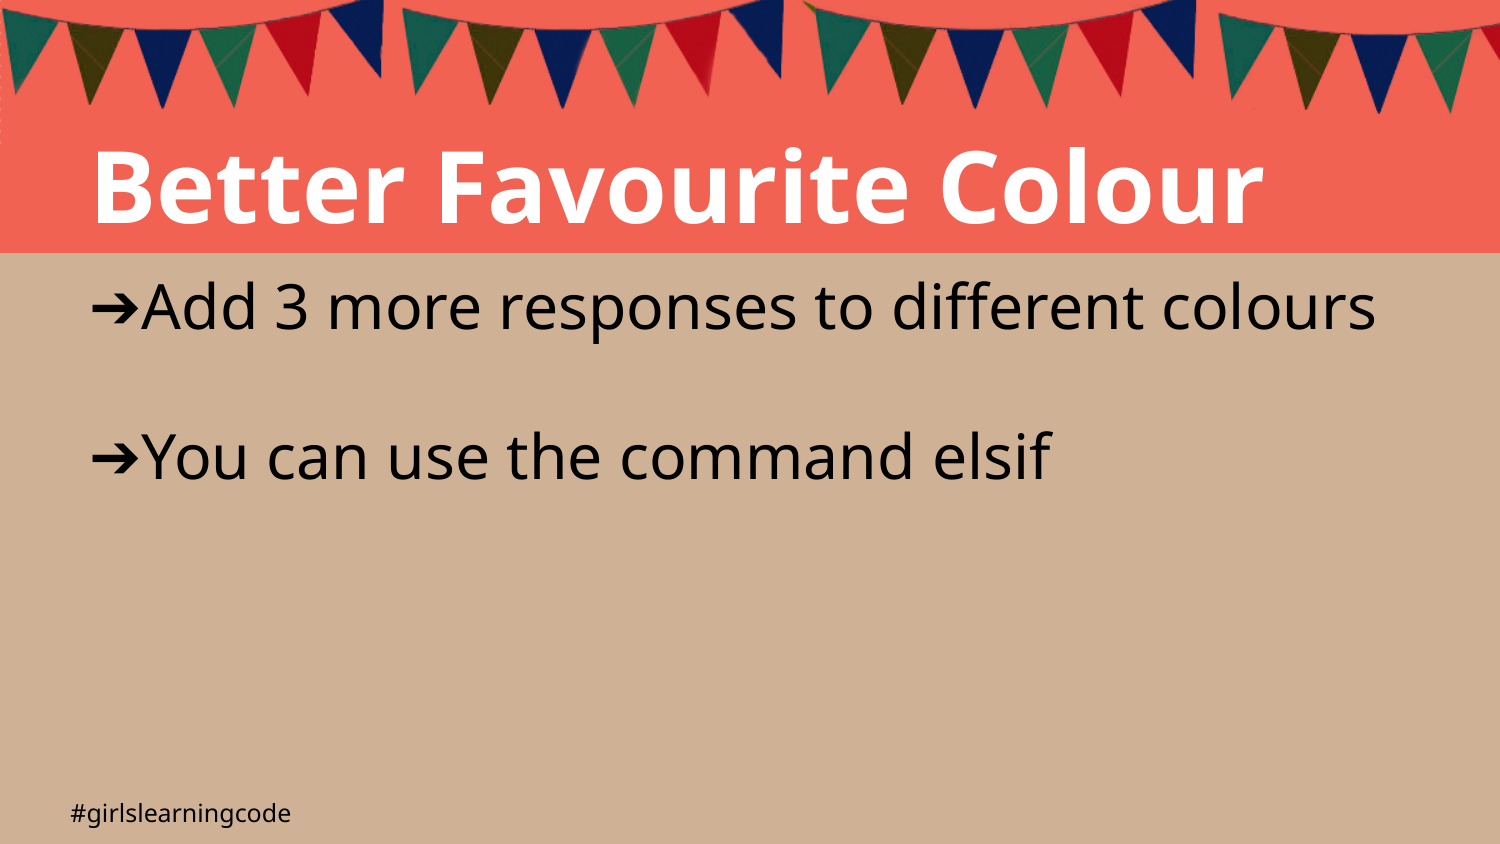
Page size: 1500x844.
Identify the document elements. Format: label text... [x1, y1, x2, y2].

text_box Add 3 more responses to different colours You can use the command elsif [74, 252, 1425, 769]
picture [0, 0, 1500, 144]
text_box Better Favourite Colour [74, 71, 1500, 259]
